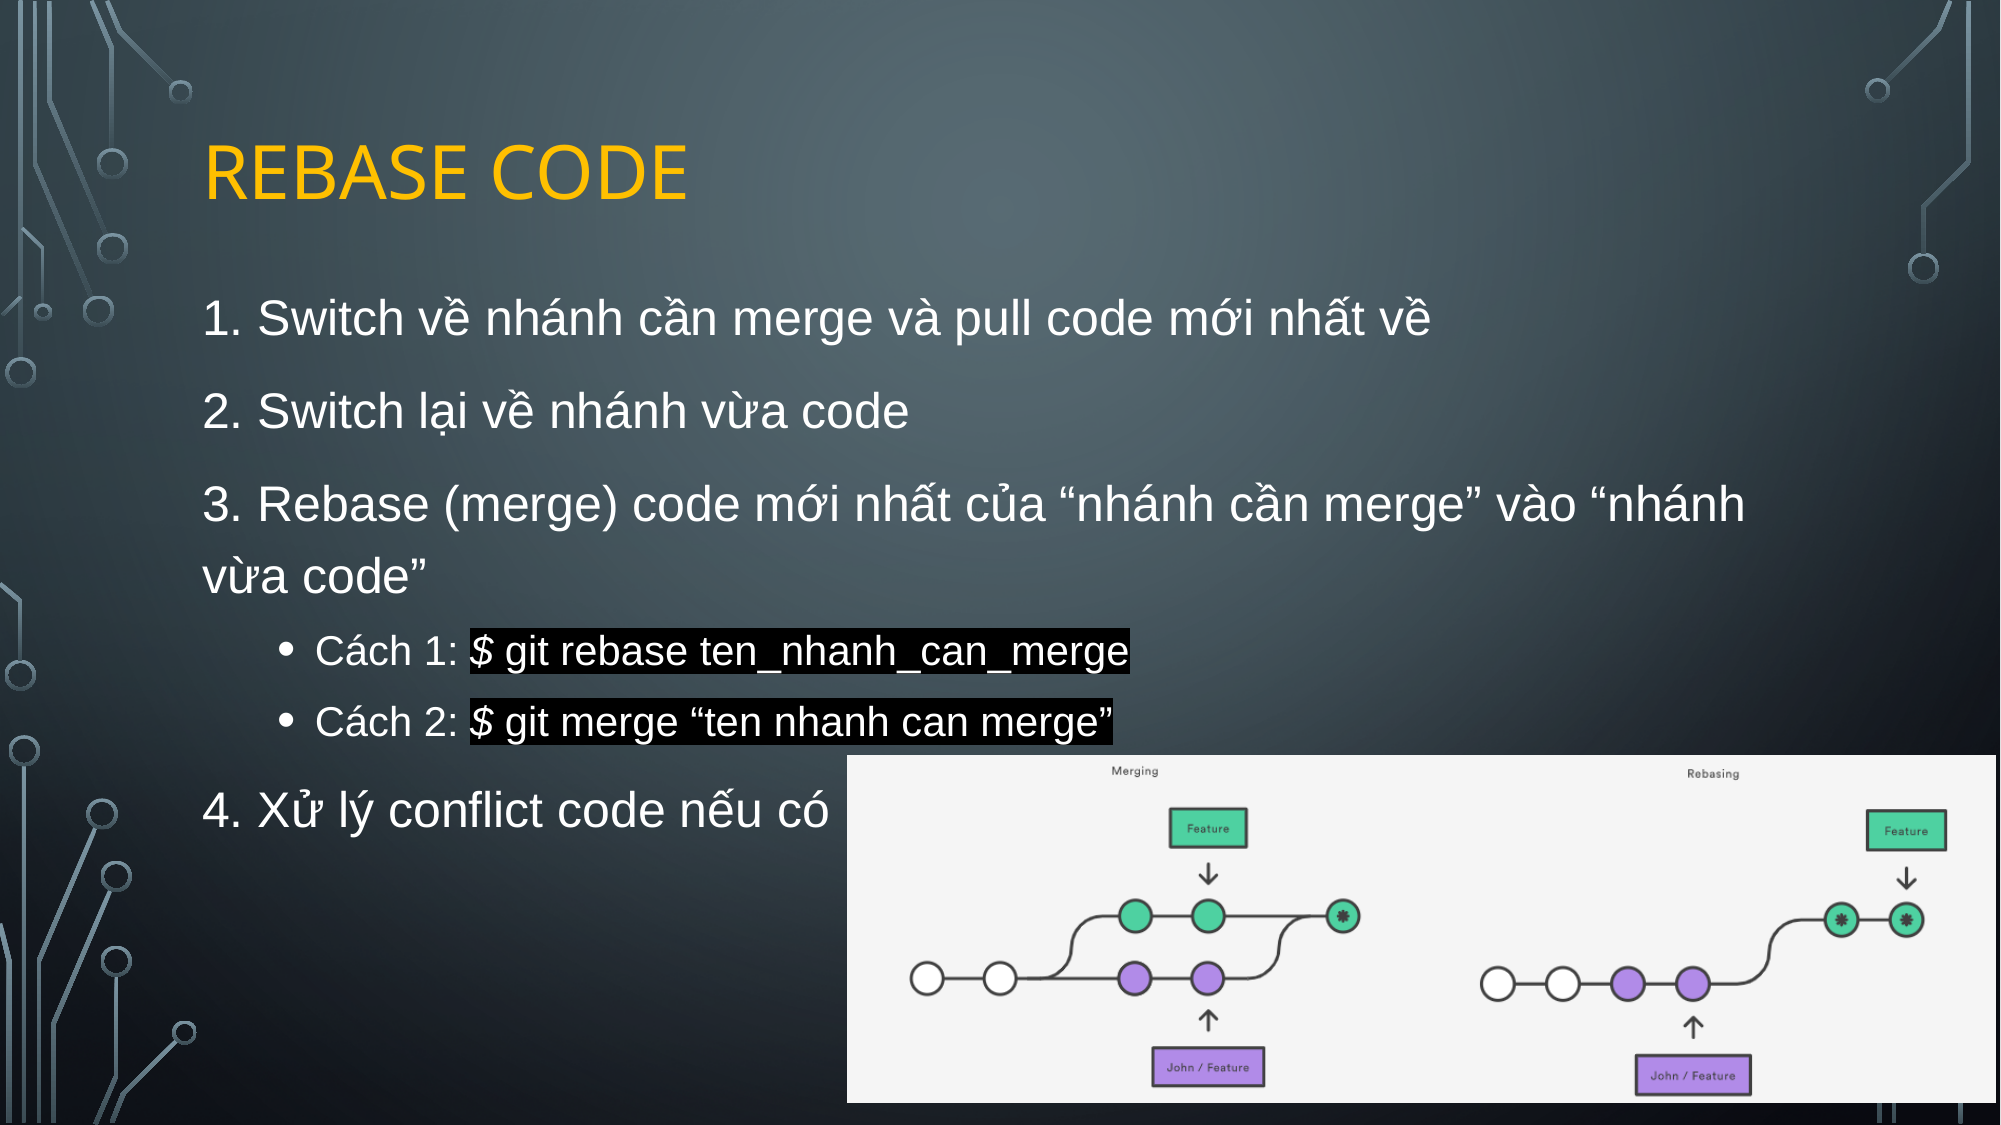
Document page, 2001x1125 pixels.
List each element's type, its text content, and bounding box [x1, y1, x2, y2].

picture [847, 755, 1997, 1103]
title ReBASE CODE [187, 83, 1813, 266]
list 1. Switch về nhánh cần merge và pull code mới nhất về 2. Switch lại về nhánh vừa code 3. Rebase (merge) code mới nhất của “nhánh cần merge” vào “nhánh vừa code” Cách 1: $ git rebase ten_nhanh_can_merge Cách 2: $ git merge “ten nhanh can merge” 4. Xử lý conflict code nếu có [187, 266, 1813, 1014]
